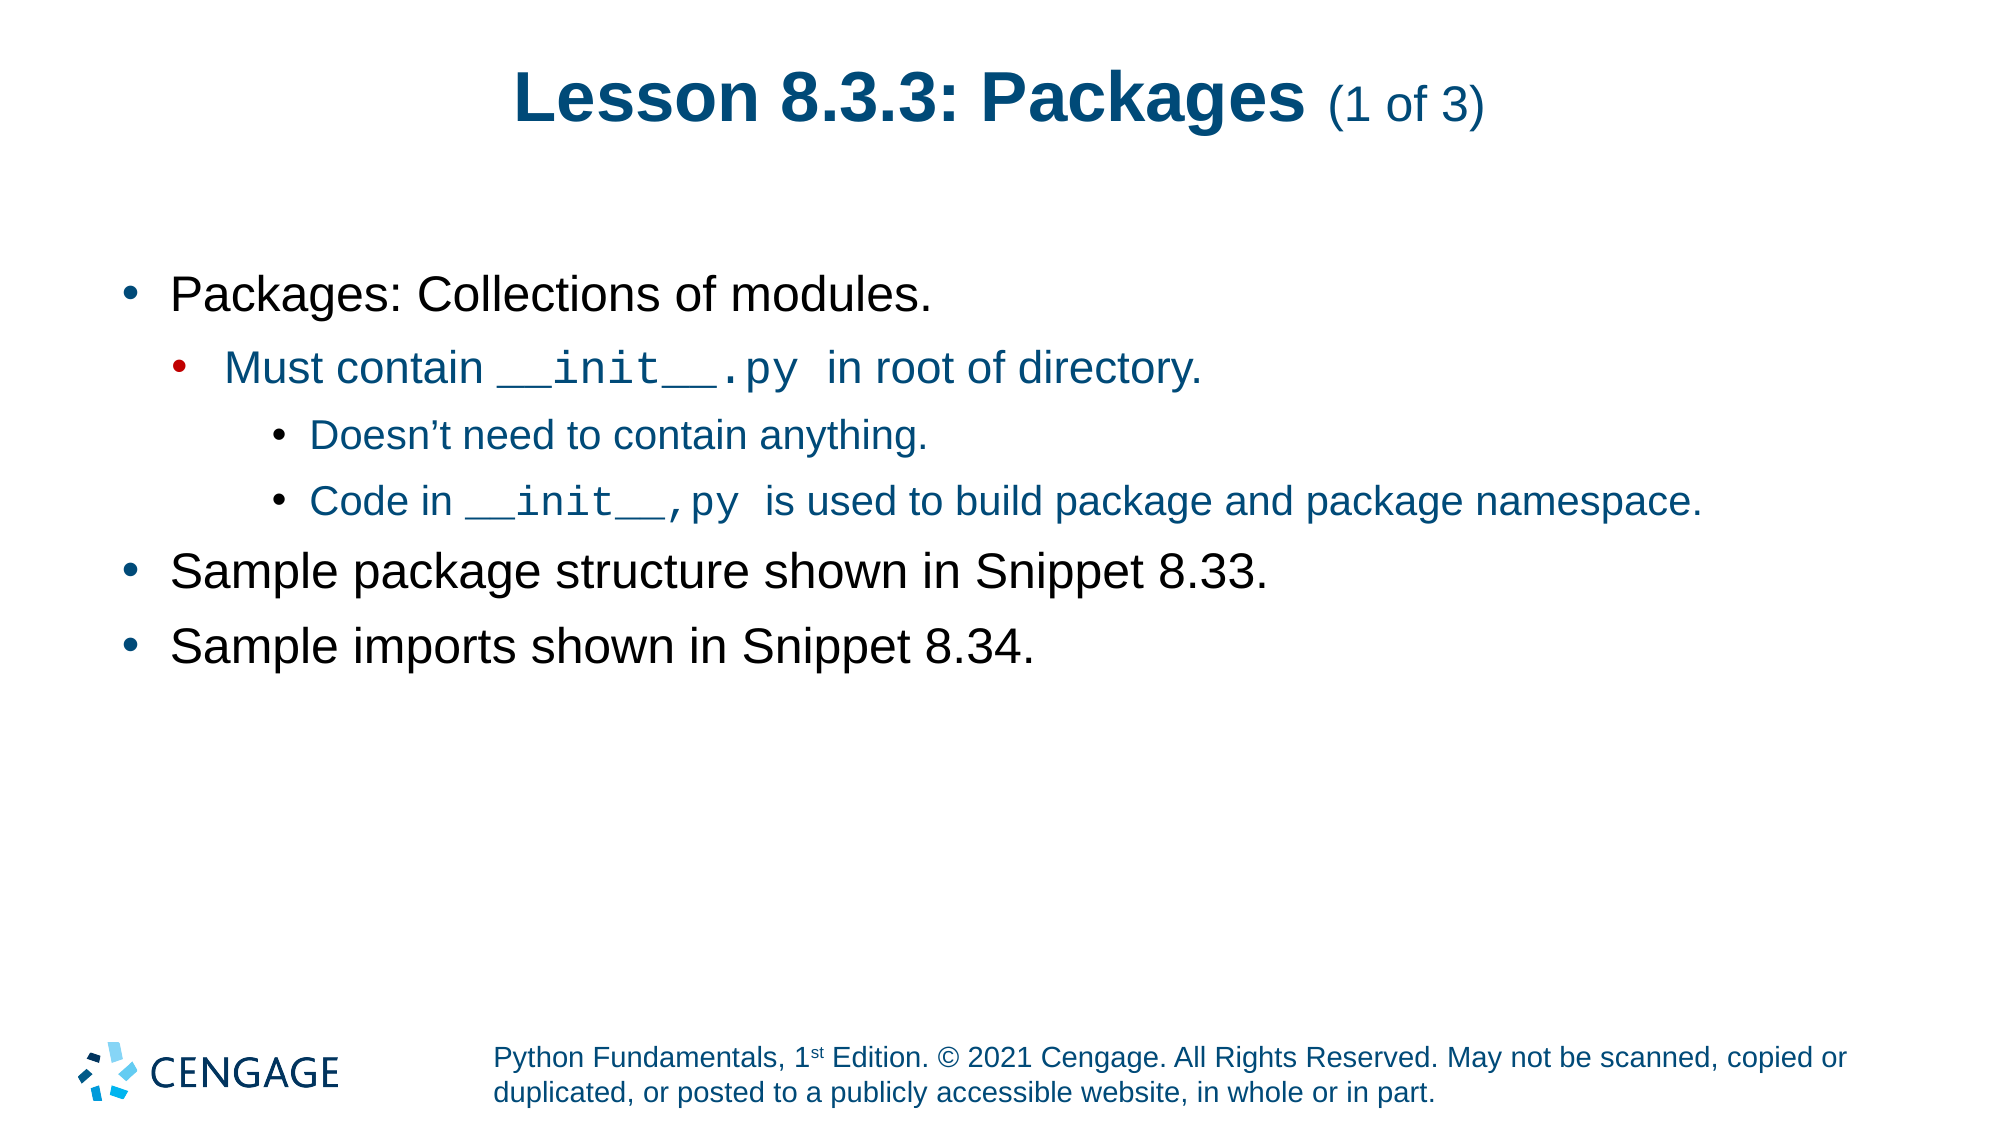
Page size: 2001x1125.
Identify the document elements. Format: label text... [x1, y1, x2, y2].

picture [78, 1042, 338, 1101]
title Lesson 8.3.3: Packages (1 of 3) [137, 59, 1863, 171]
list Packages: Collections of modules. Must contain __init__.py in root of directory. Doesn’t need to contain anything. Code in __init__,py is used to build package and package namespace. Sample package structure shown in Snippet 8.33. Sample imports shown in Snippet 8.34. [121, 268, 1880, 840]
